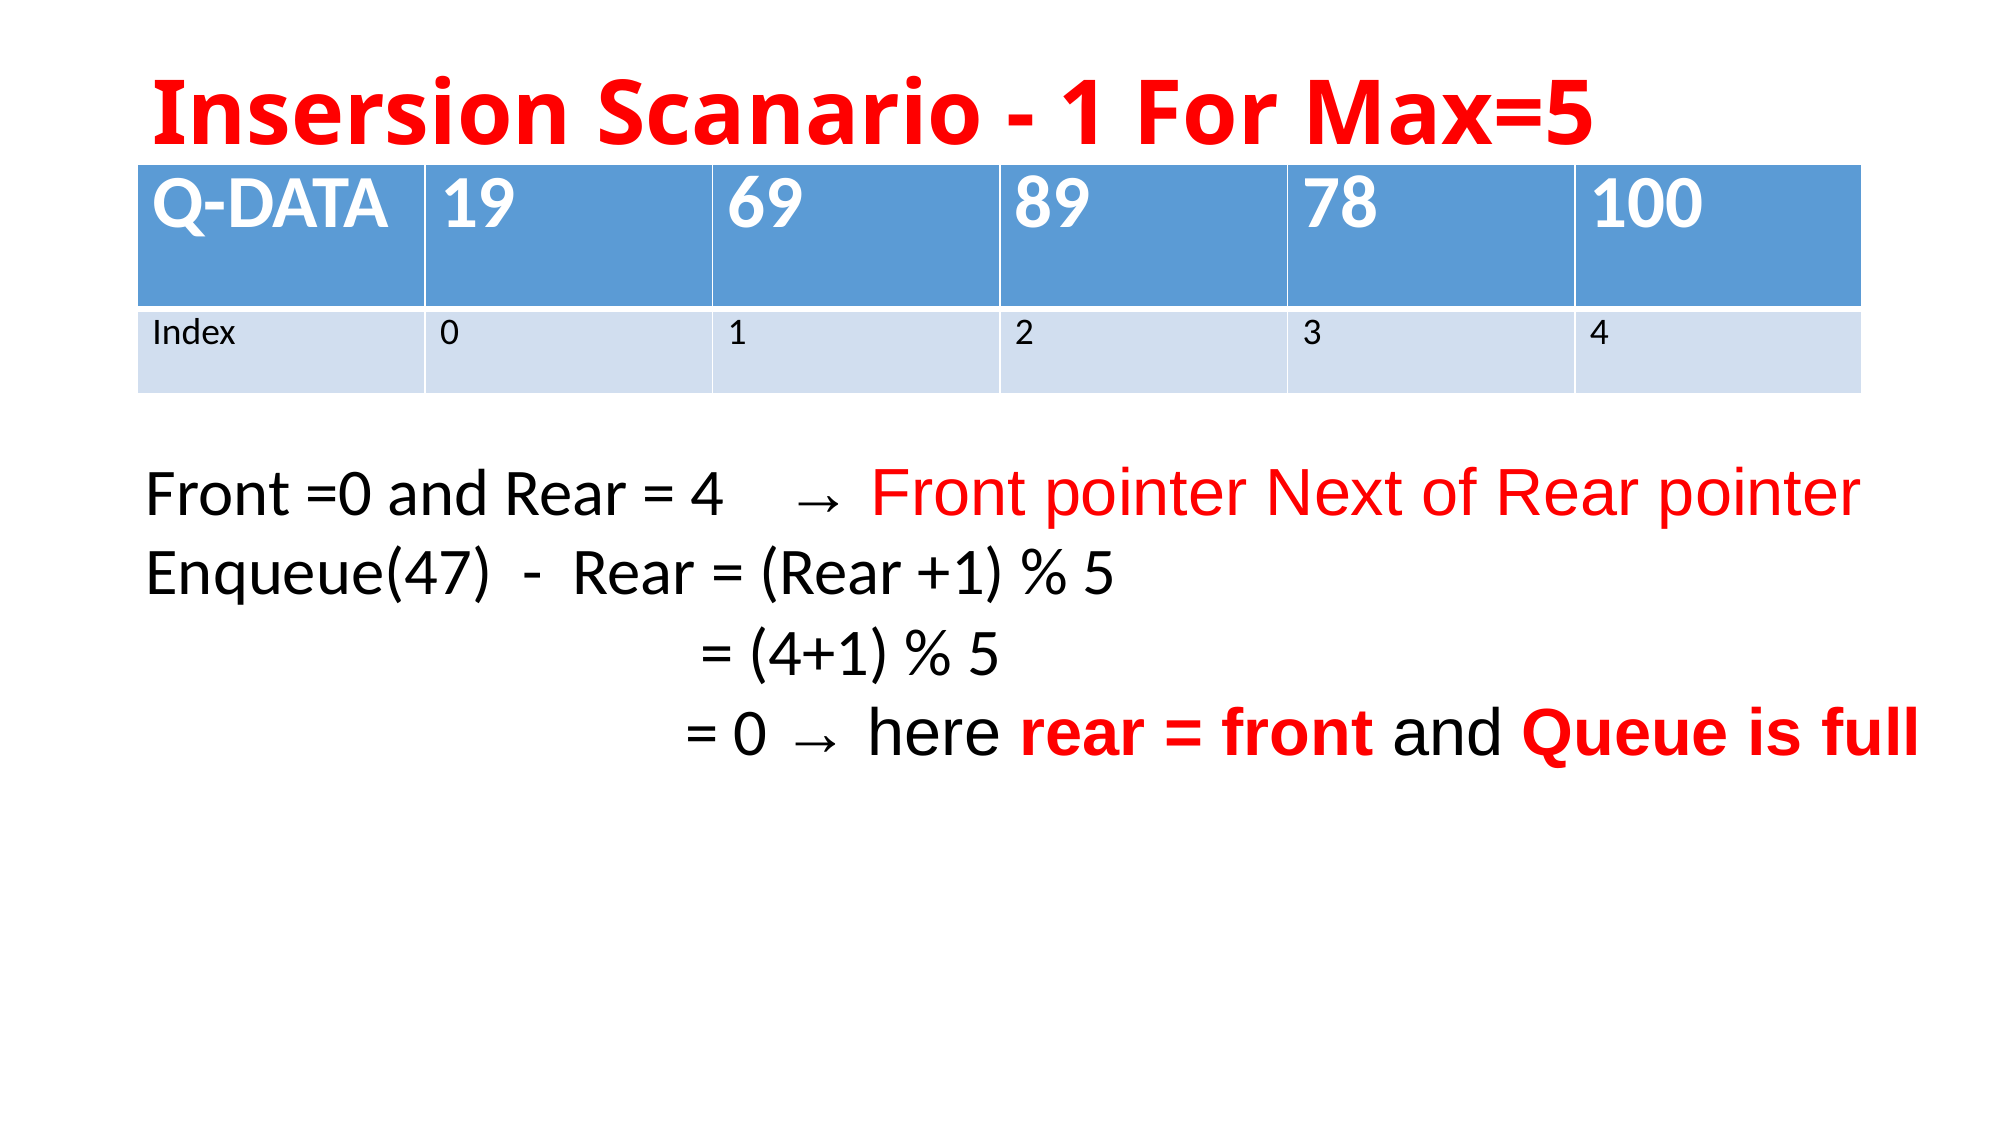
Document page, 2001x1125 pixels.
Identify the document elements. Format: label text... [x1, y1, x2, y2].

table_cell 2 [1001, 312, 1287, 393]
table_header 19 [426, 165, 712, 306]
table_cell 0 [426, 312, 712, 393]
table_cell 3 [1288, 312, 1574, 393]
table_cell 4 [1576, 312, 1861, 393]
table_cell Index [138, 312, 424, 393]
table_header 89 [1001, 165, 1287, 306]
table_header 78 [1288, 165, 1574, 306]
table_header Q-DATA [138, 165, 424, 306]
title Insersion Scanario - 1 For Max=5 [137, 59, 1863, 163]
text_box Front =0 and Rear = 4 → Front pointer Next of Rear pointer Enqueue(47) - Rear = (Rear +1) % 5 = (4+1) % 5 = 0 → here rear = front and Queue is full [130, 440, 1944, 1104]
table_cell 1 [713, 312, 999, 393]
table_header 100 [1576, 165, 1861, 306]
table_header 69 [713, 165, 999, 306]
